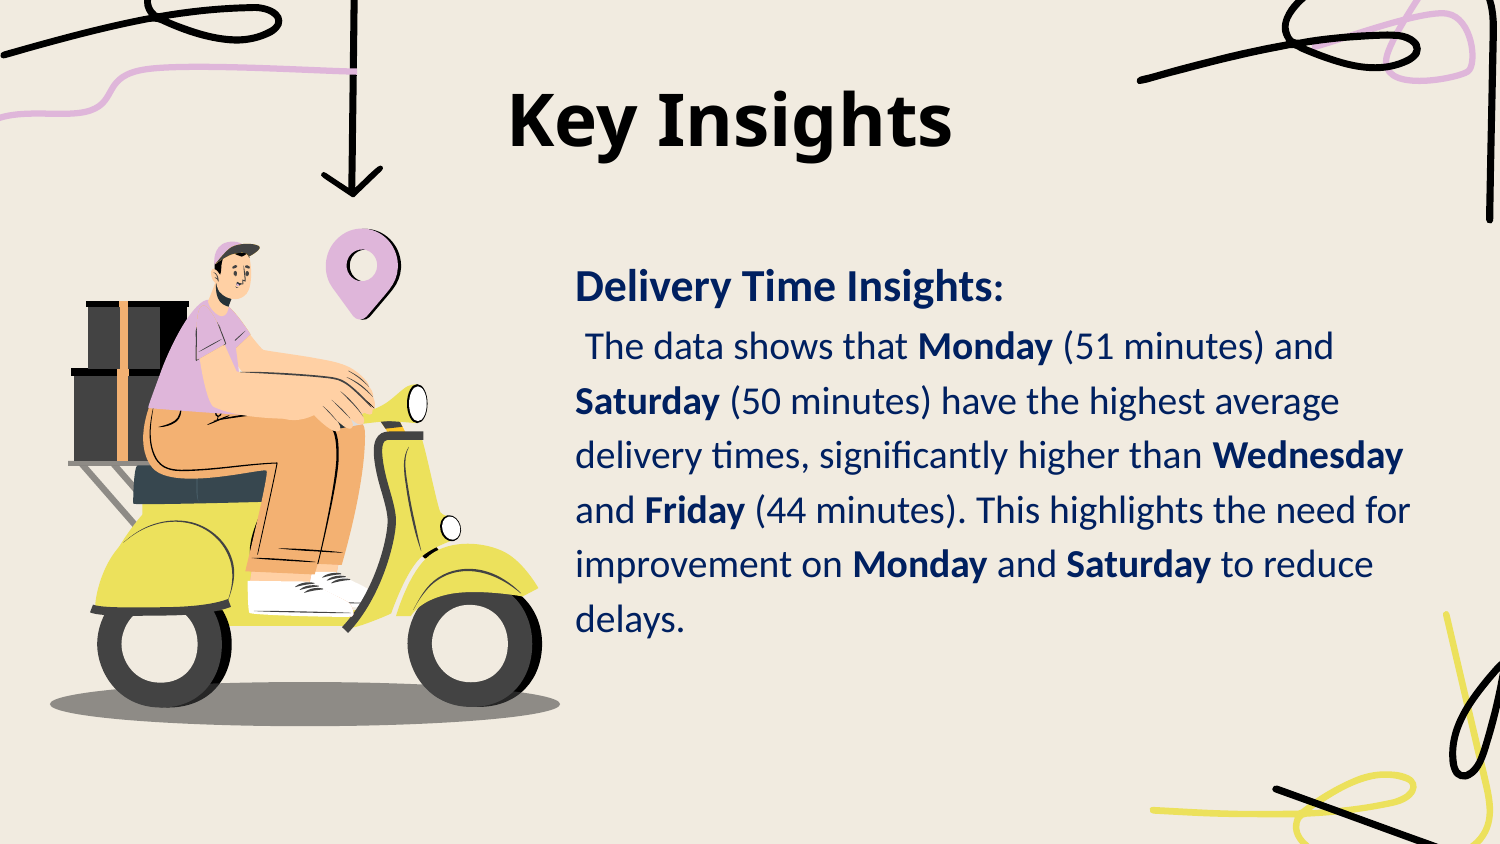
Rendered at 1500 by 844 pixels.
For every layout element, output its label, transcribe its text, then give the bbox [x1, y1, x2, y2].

subtitle Delivery Time Insights: The data shows that Monday (51 minutes) and Saturday (50 minutes) have the highest average delivery times, significantly higher than Wednesday and Friday (44 minutes). This highlights the need for improvement on Monday and Saturday to reduce delays. [562, 241, 1438, 696]
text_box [324, 228, 401, 239]
title Key Insights [475, 73, 986, 161]
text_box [49, 241, 561, 727]
